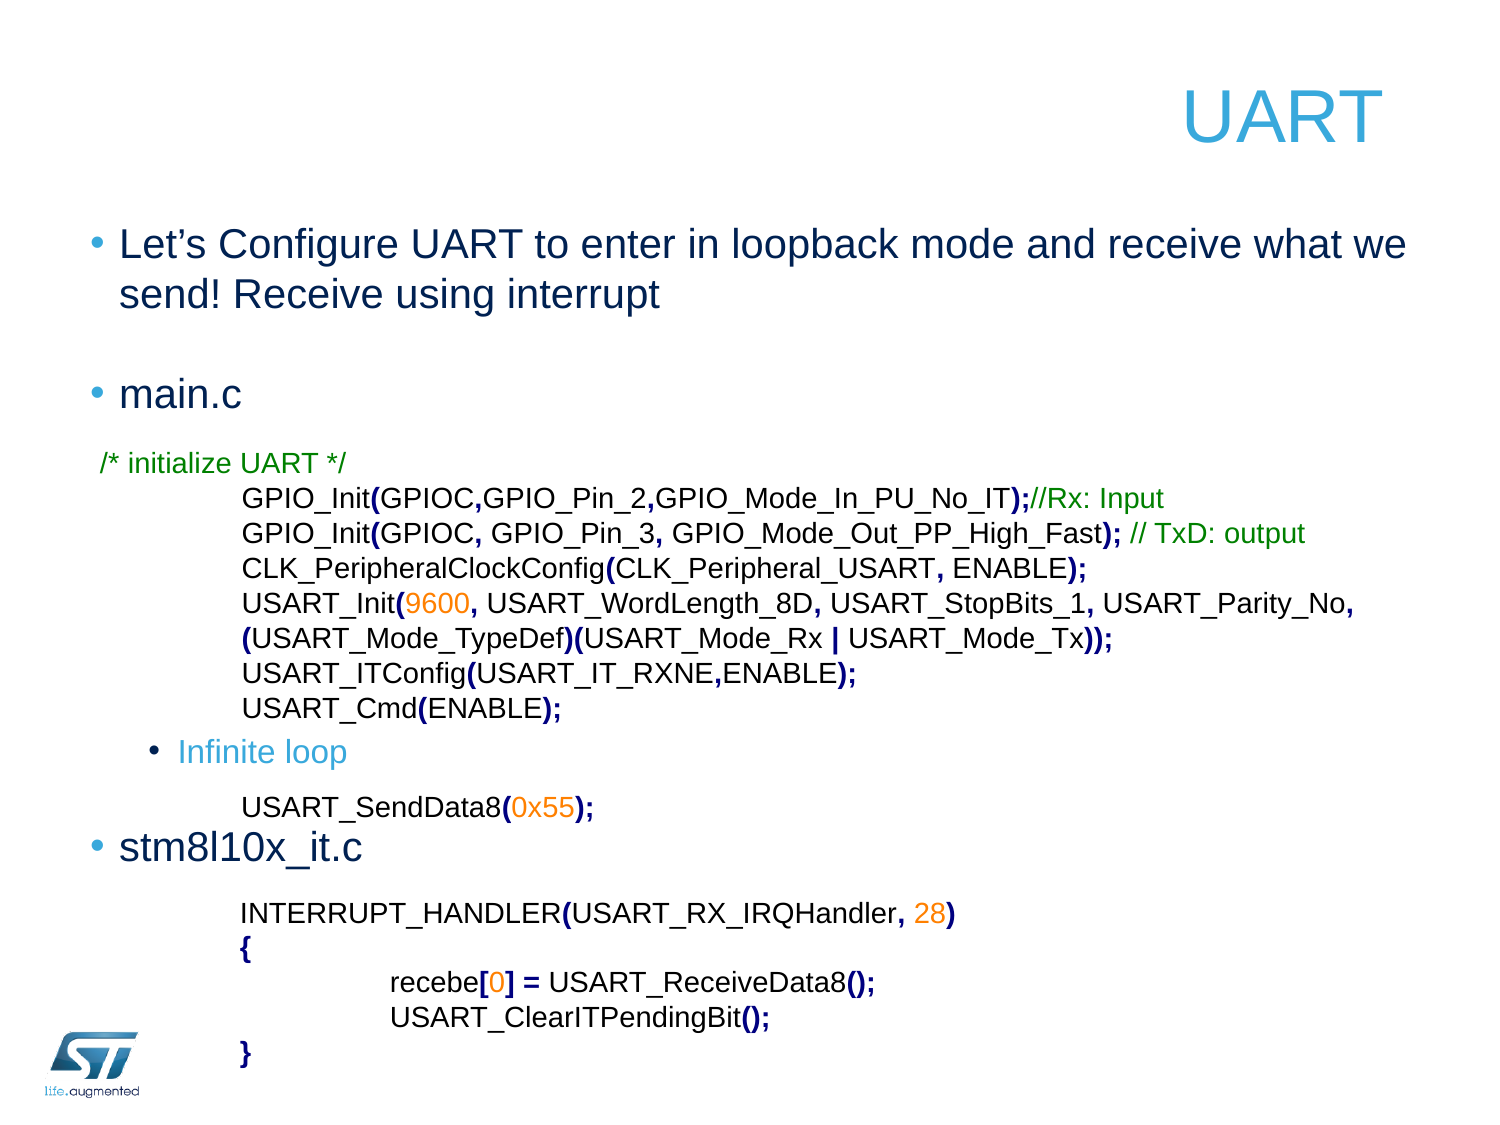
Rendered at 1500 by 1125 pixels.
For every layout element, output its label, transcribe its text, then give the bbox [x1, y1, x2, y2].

list Let’s Configure UART to enter in loopback mode and receive what we send! Receive using interrupt main.c Infinite loop stm8l10x_it.c [75, 209, 1425, 884]
text_box USART_SendData8(0x55); [226, 780, 610, 831]
picture [37, 1022, 147, 1104]
text_box /* initialize UART */ GPIO_Init(GPIOC,GPIO_Pin_2,GPIO_Mode_In_PU_No_IT);//Rx: Input GPIO_Init(GPIOC, GPIO_Pin_3, GPIO_Mode_Out_PP_High_Fast); // TxD: output CLK_PeripheralClockConfig(CLK_Peripheral_USART, ENABLE); USART_Init(9600, USART_WordLength_8D, USART_StopBits_1, USART_Parity_No, (USART_Mode_TypeDef)(USART_Mode_Rx | USART_Mode_Tx)); USART_ITConfig(USART_IT_RXNE,ENABLE); USART_Cmd(ENABLE); [76, 437, 1500, 732]
text_box INTERRUPT_HANDLER(USART_RX_IRQHandler, 28) { recebe[0] = USART_ReceiveData8(); USART_ClearITPendingBit(); } [224, 886, 975, 1076]
title UART [75, 19, 1400, 207]
